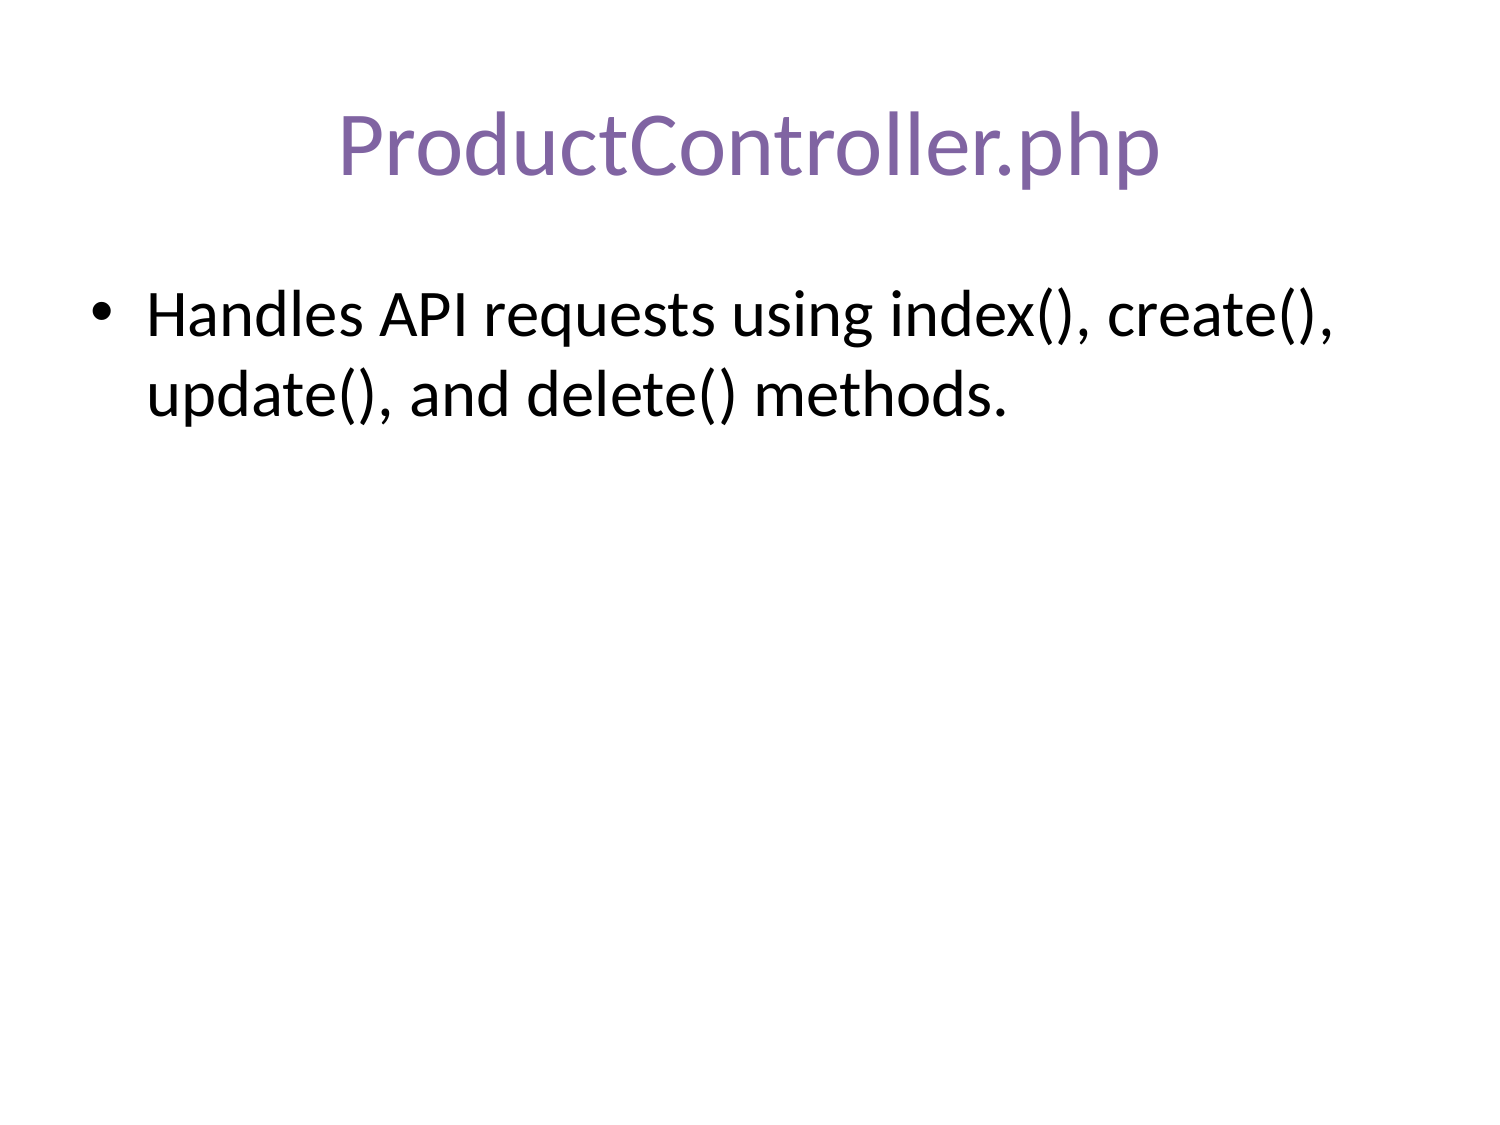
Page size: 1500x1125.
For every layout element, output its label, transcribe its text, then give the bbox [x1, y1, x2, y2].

title ProductController.php [75, 45, 1425, 233]
list Handles API requests using index(), create(), update(), and delete() methods. [75, 262, 1425, 1005]
